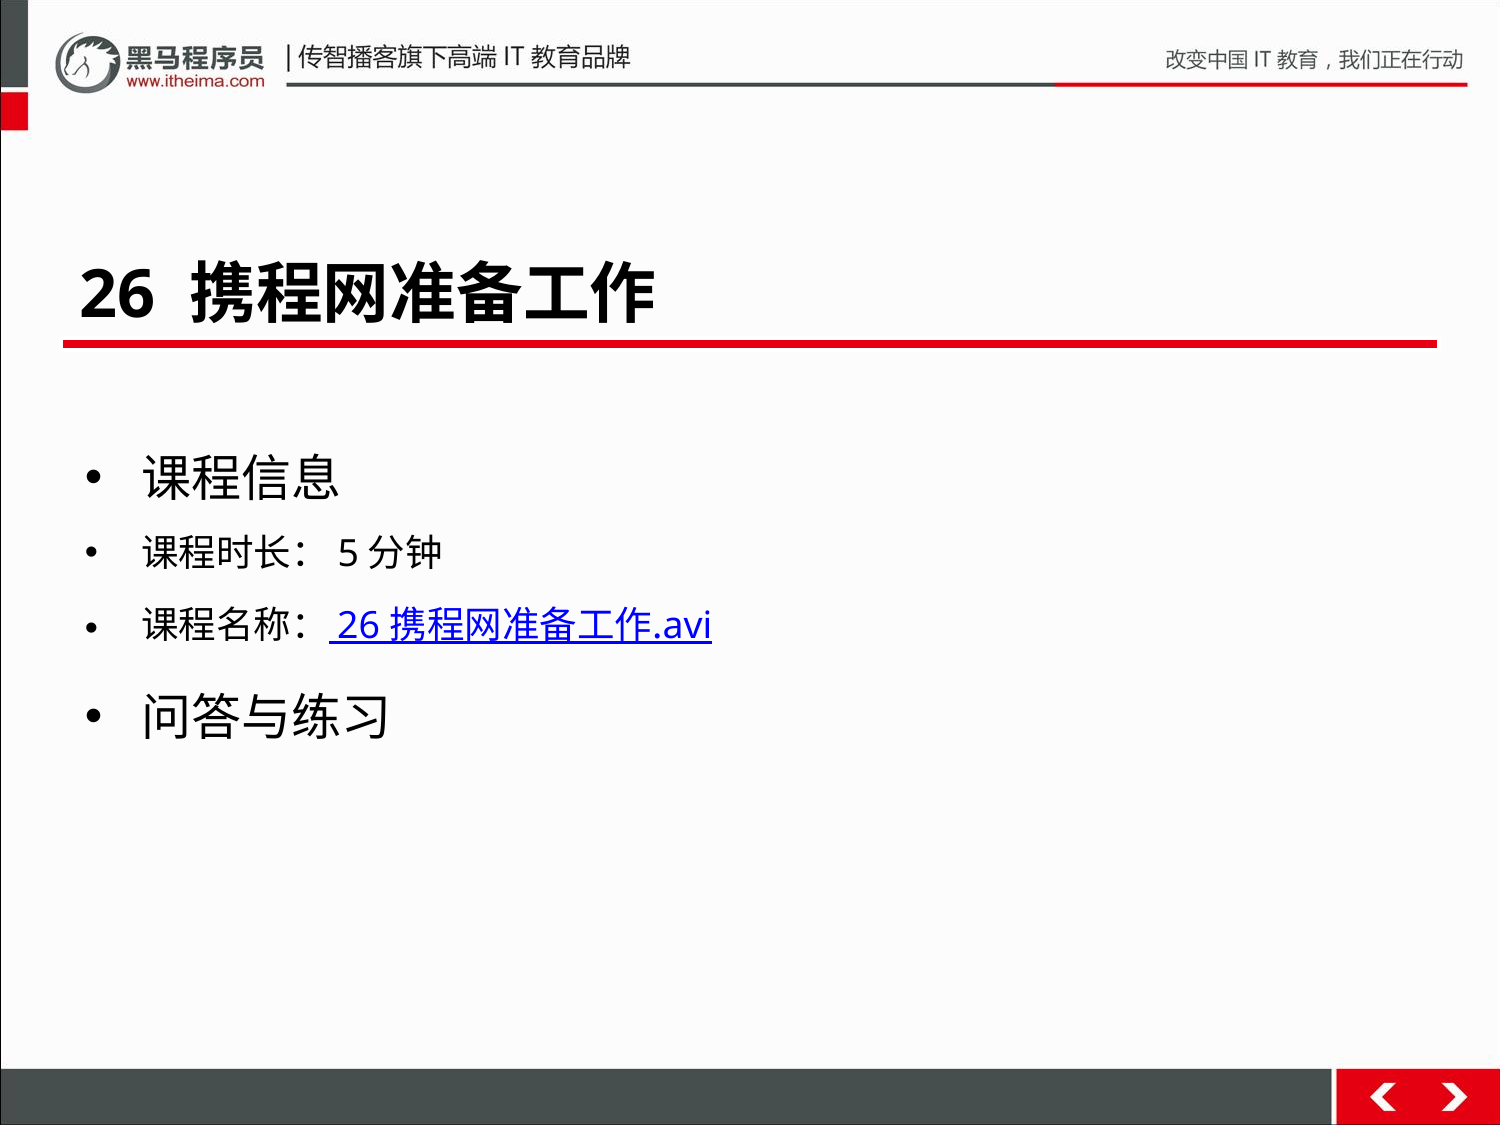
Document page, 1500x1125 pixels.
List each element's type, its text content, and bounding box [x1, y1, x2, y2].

text_box 课程信息 课程时长：5分钟 课程名称： 26 携程网准备工作.avi 问答与练习 [69, 408, 1451, 820]
text_box 26 携程网准备工作 [64, 243, 1376, 339]
picture [0, 0, 1500, 1125]
